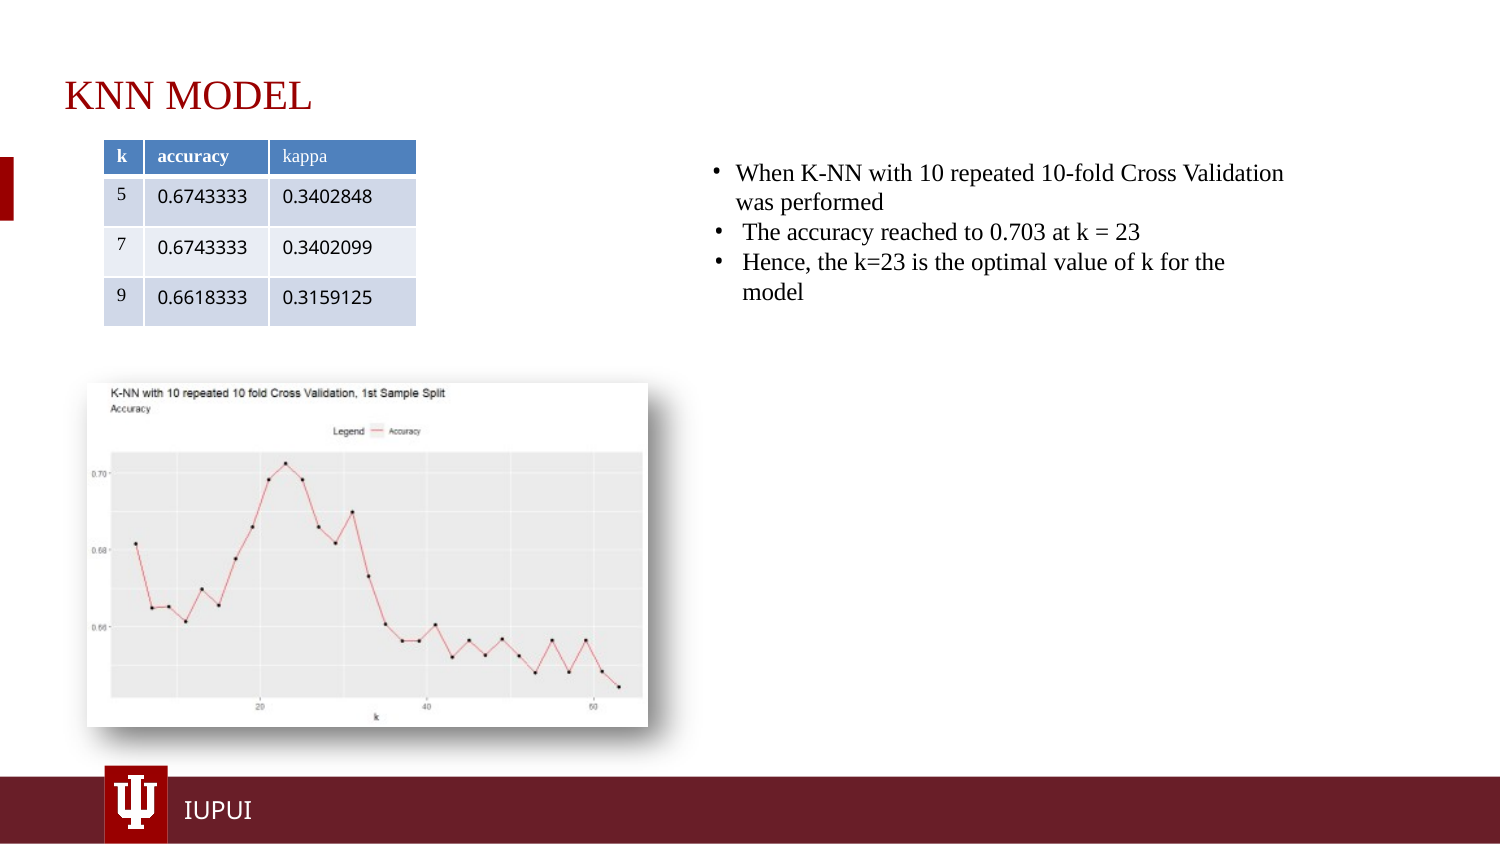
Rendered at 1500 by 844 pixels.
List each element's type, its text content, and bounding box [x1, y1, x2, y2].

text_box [49, 345, 1500, 844]
table_header kappa [270, 140, 416, 174]
table_cell 5 [104, 179, 143, 226]
table_cell 9 [104, 278, 143, 326]
table_cell 0.3159125 [270, 278, 416, 326]
table_header k [104, 140, 143, 174]
table_cell 0.6743333 [145, 228, 268, 276]
table_cell 0.3402099 [270, 228, 416, 276]
text_box When K-NN with 10 repeated 10-fold Cross Validation was performed The accuracy reached to 0.703 at k = 23 Hence, the k=23 is the optimal value of k for the model [711, 153, 1298, 306]
table_header accuracy [145, 140, 268, 174]
title KNN MODEL [62, 65, 316, 209]
table_cell 0.6743333 [145, 179, 268, 226]
table_cell 7 [104, 228, 143, 276]
table_cell 0.3402848 [270, 179, 416, 226]
table_cell 0.6618333 [145, 278, 268, 326]
